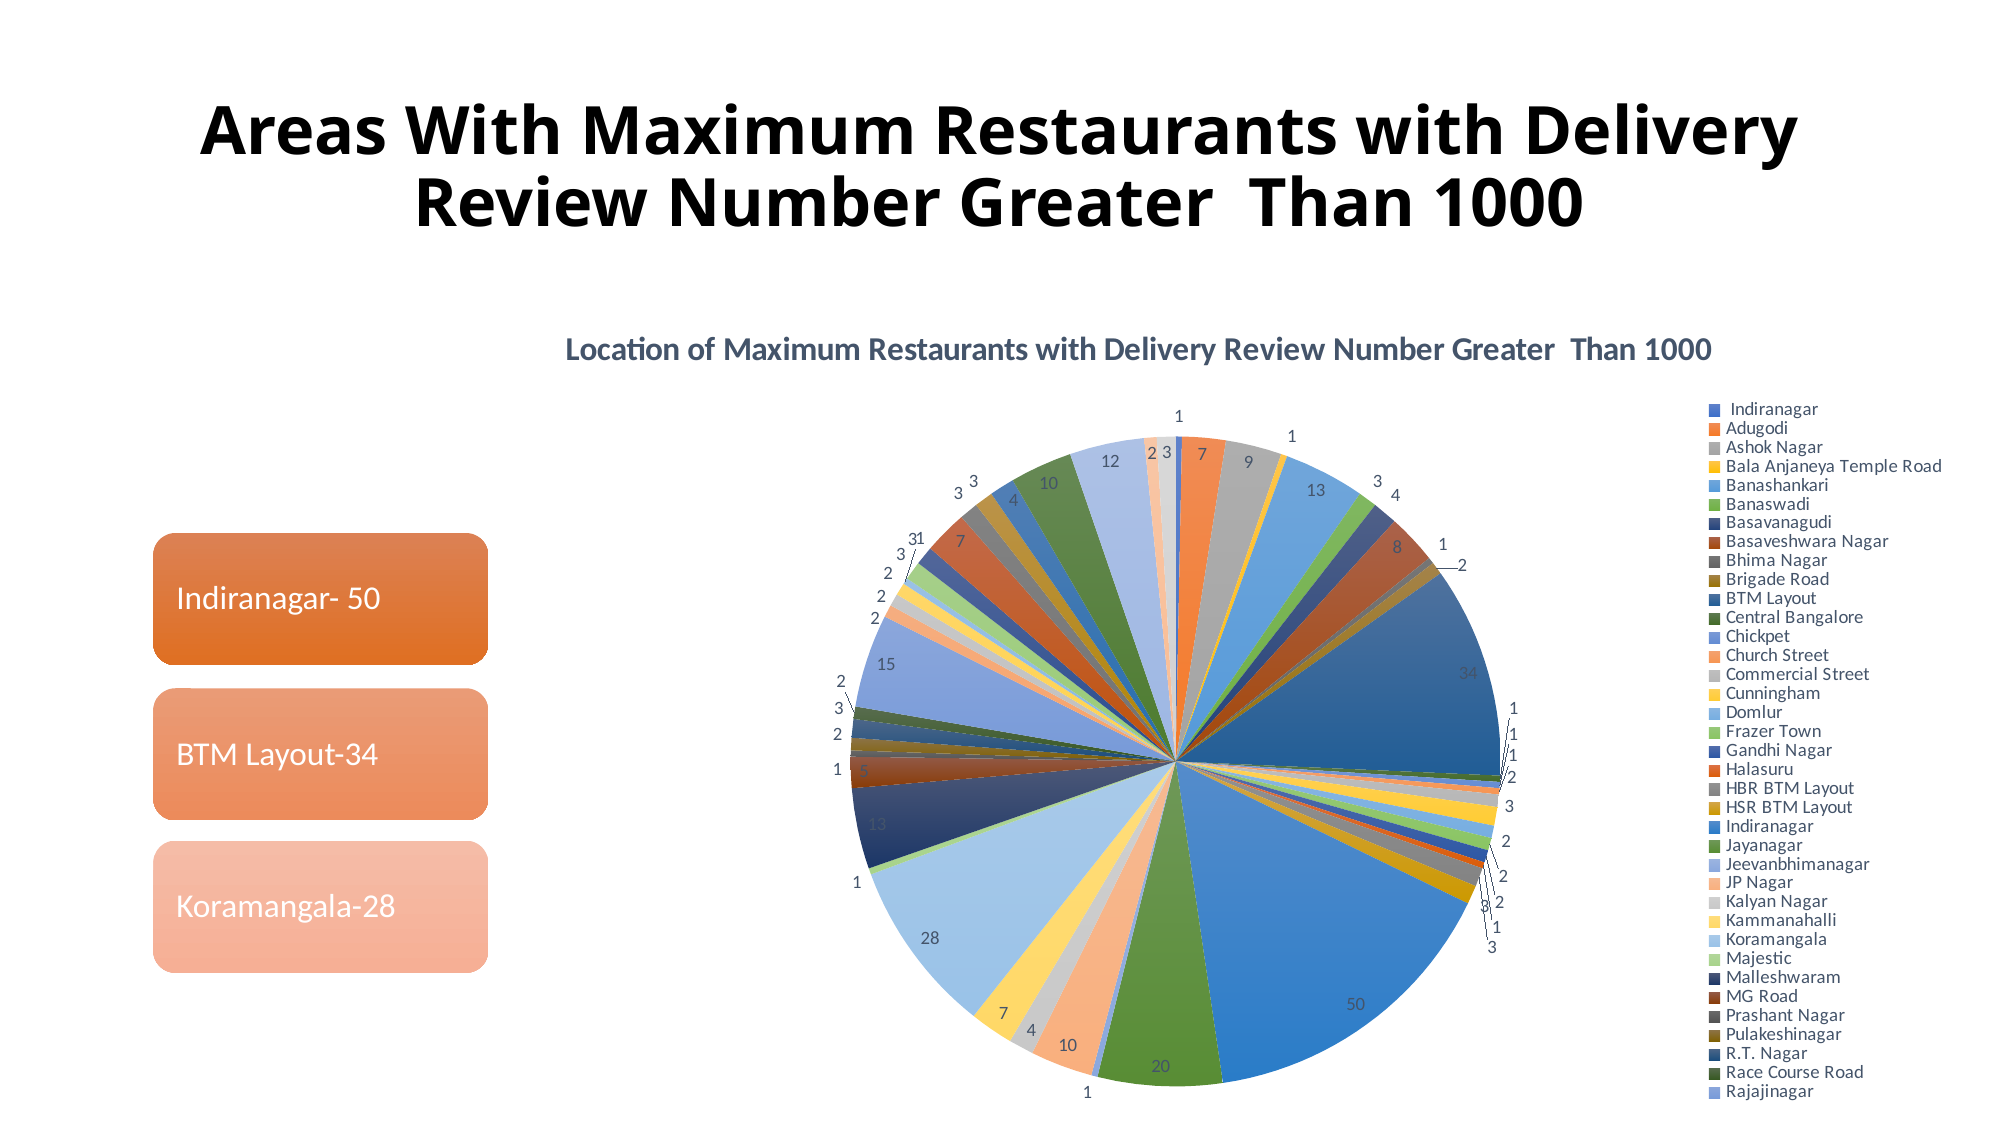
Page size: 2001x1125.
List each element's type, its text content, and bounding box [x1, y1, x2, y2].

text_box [153, 533, 489, 976]
title Areas With Maximum Restaurants with Delivery Review Number Greater Than 1000 [137, 59, 1863, 278]
chart [539, 315, 2000, 1125]
